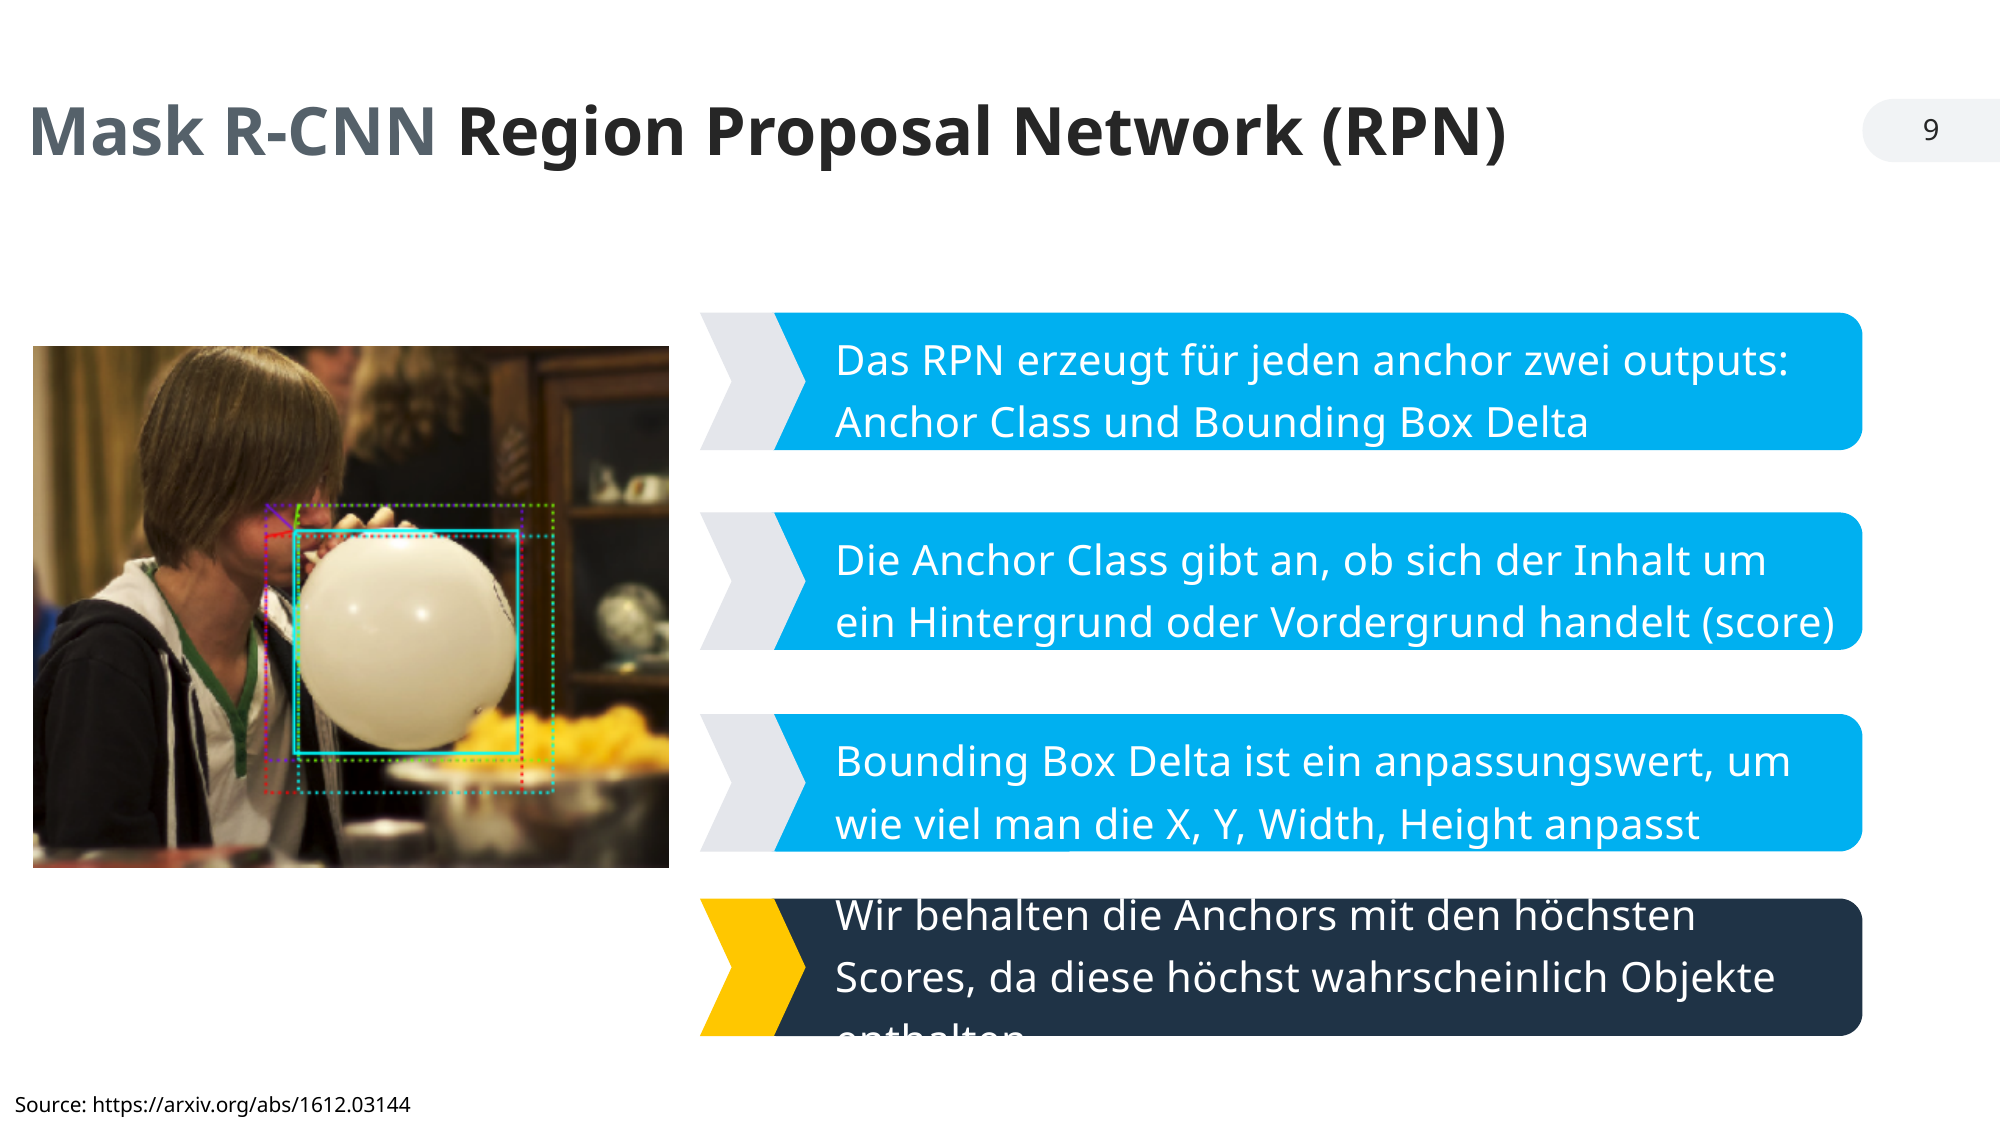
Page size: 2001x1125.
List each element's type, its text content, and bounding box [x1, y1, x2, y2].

text_box Mask R-CNN Region Proposal Network (RPN) [27, 68, 1775, 201]
text_box Source: https://arxiv.org/abs/1612.03144 [0, 1084, 1325, 1125]
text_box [699, 512, 1863, 651]
picture [32, 346, 669, 868]
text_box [699, 898, 1863, 1037]
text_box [699, 312, 1863, 451]
slide_number 9 [1862, 100, 2000, 161]
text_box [699, 714, 1863, 853]
